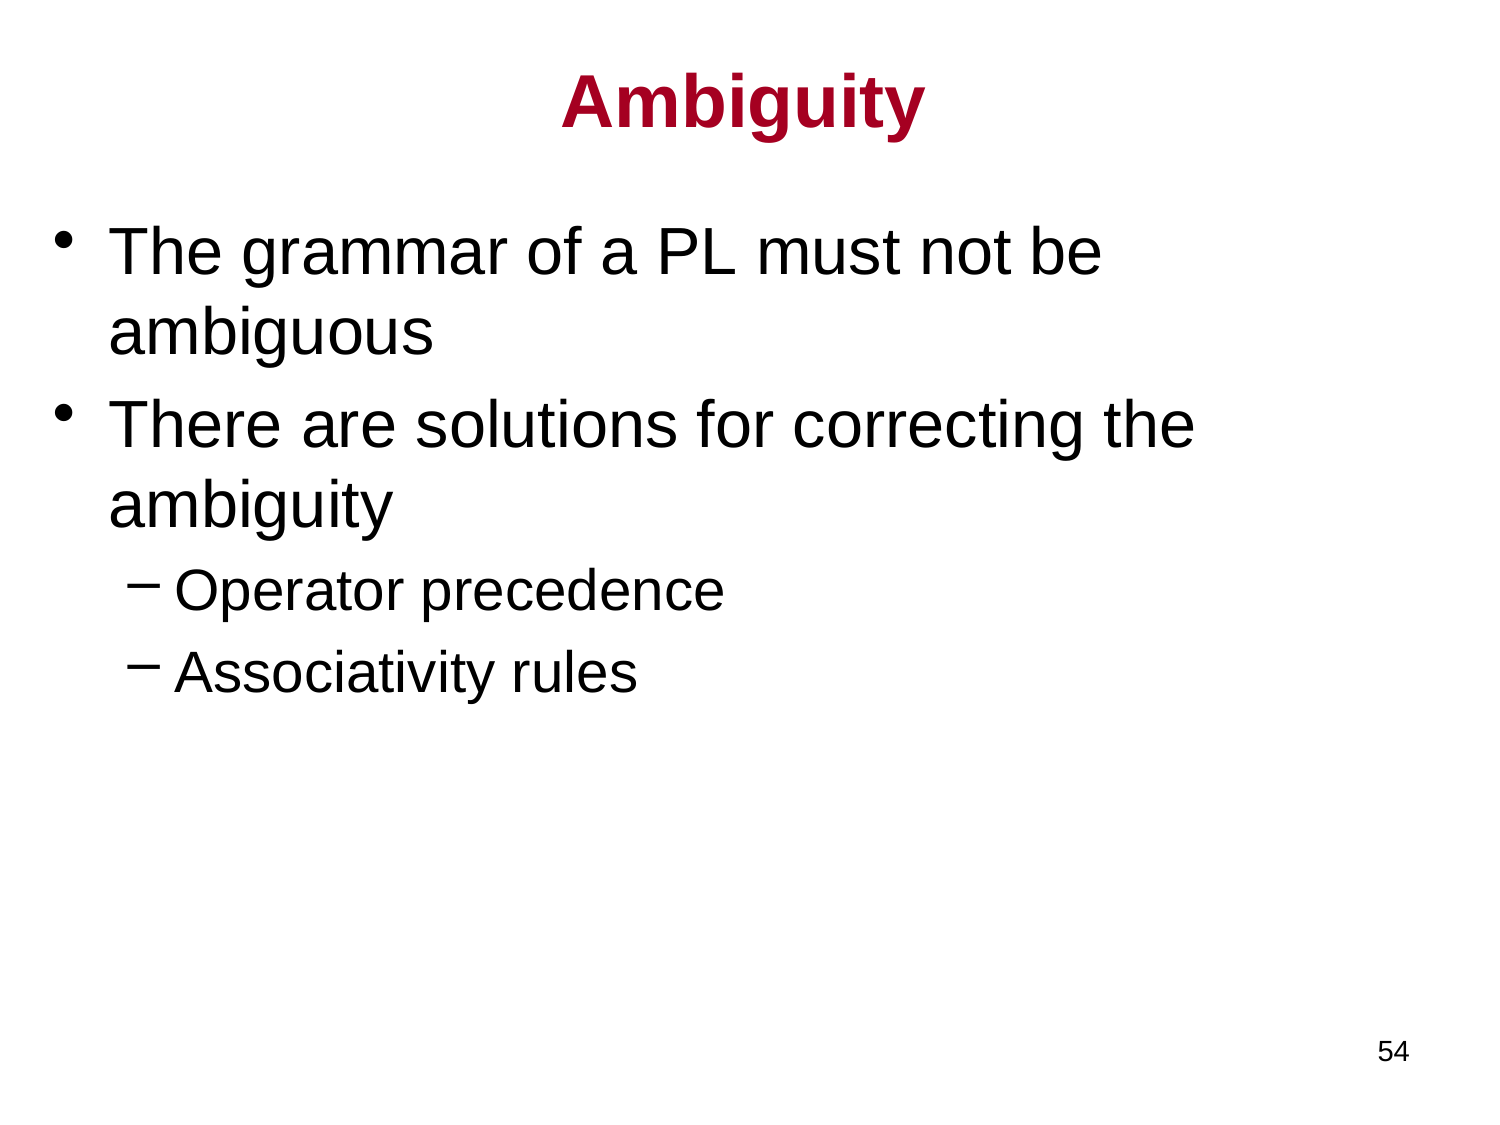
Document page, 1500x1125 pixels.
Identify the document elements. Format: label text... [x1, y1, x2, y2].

list The grammar of a PL must not be ambiguous There are solutions for correcting the ambiguity Operator precedence Associativity rules [37, 200, 1463, 719]
title Ambiguity [24, 45, 1463, 150]
slide_number 54 [1074, 1024, 1425, 1103]
